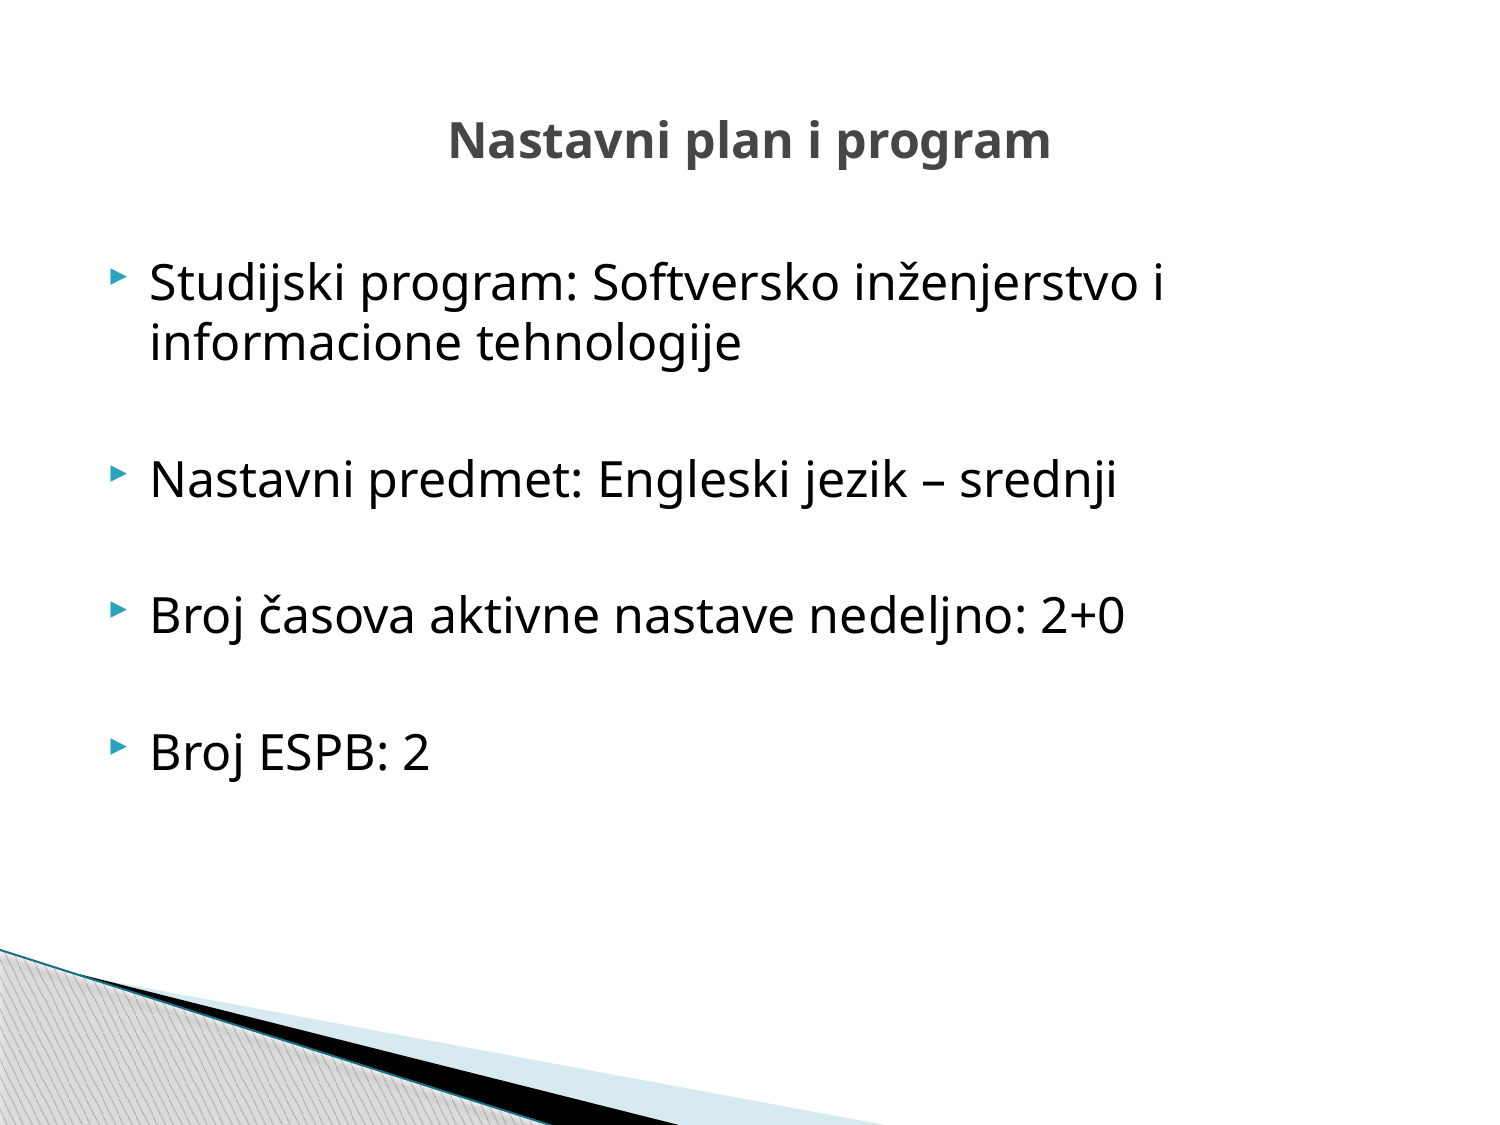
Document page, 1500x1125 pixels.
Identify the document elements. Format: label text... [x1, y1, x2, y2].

title Nastavni plan i program [75, 45, 1425, 233]
list Studijski program: Softversko inženjerstvo i informacione tehnologije Nastavni predmet: Engleski jezik – srednji Broj časova aktivne nastave nedeljno: 2+0 Broj ESPB: 2 [75, 243, 1425, 986]
